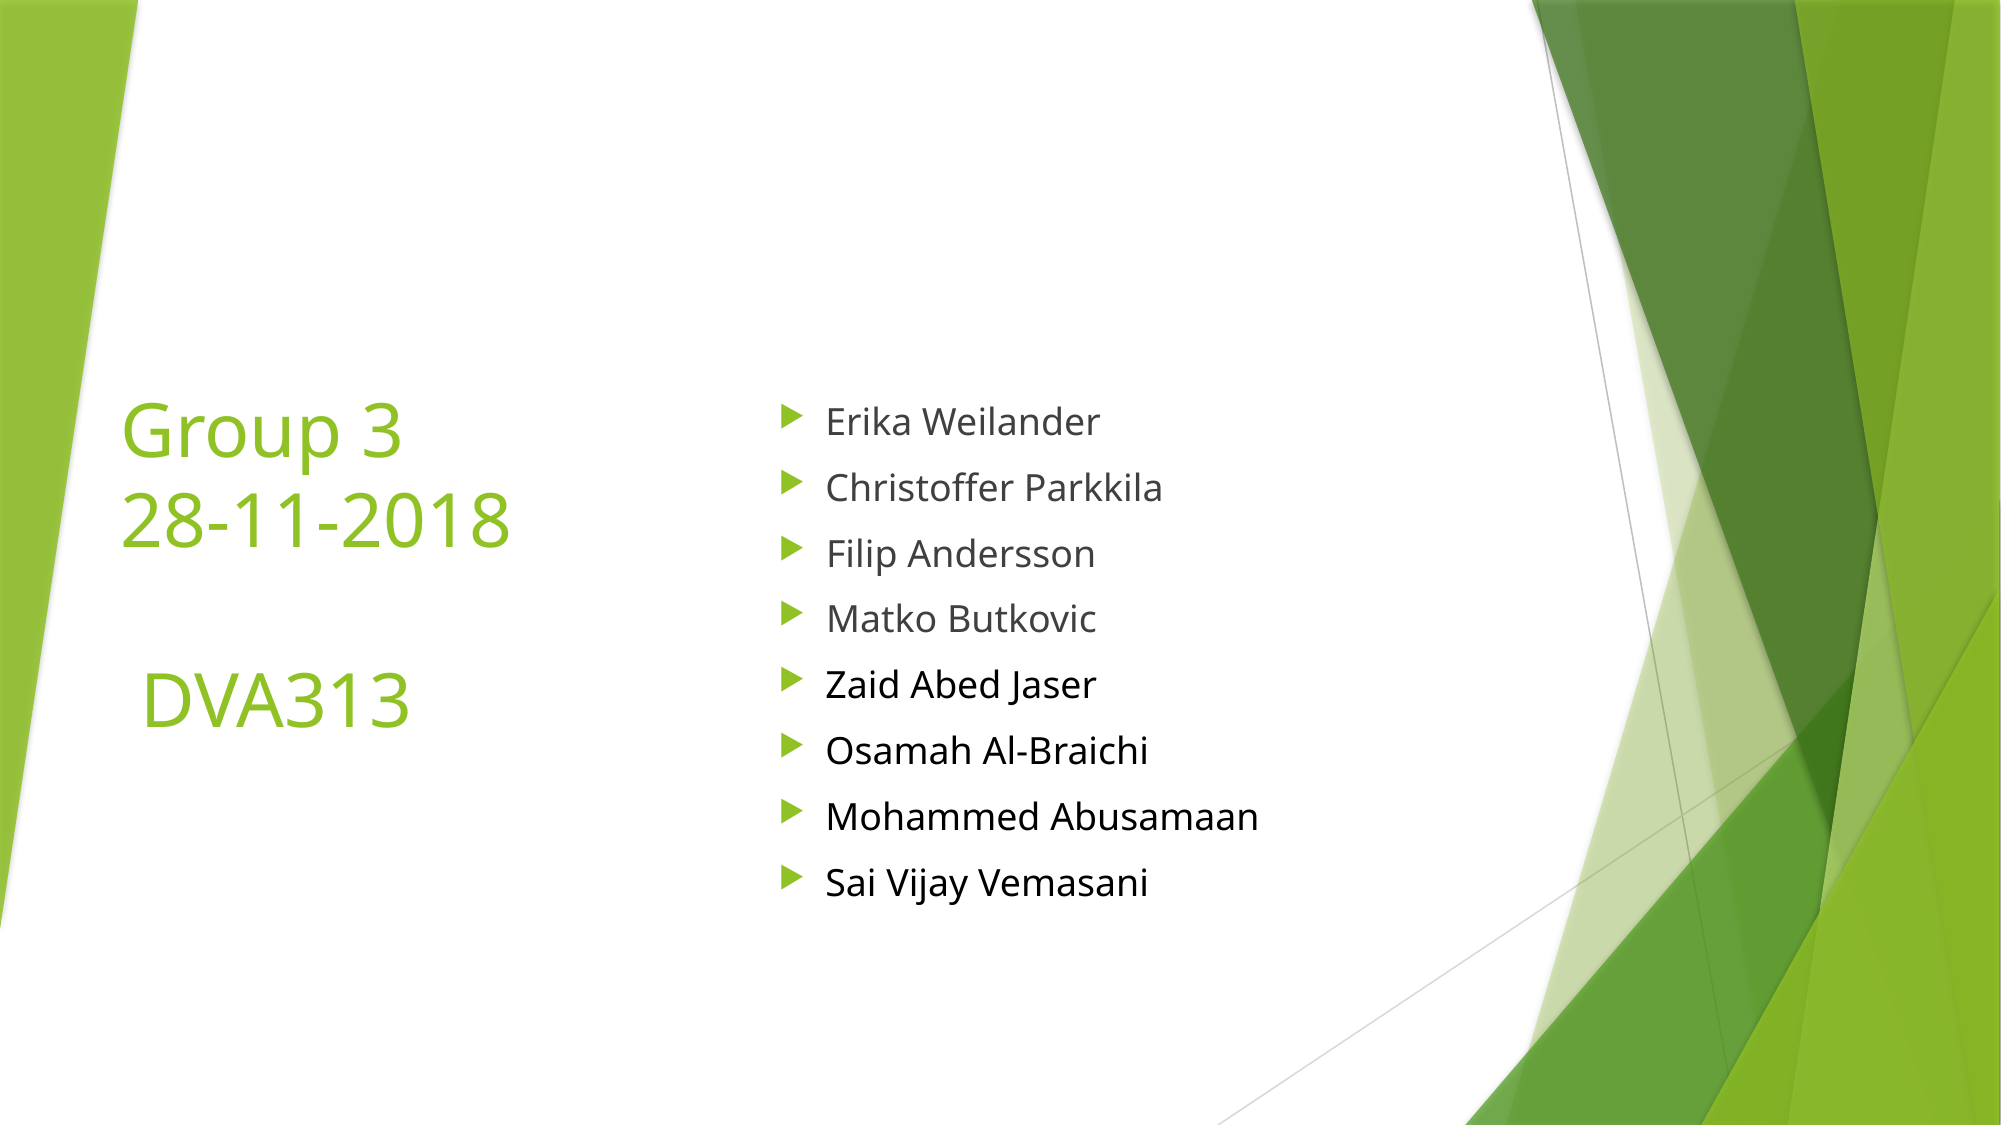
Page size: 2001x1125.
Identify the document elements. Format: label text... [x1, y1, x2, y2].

title Group 3 28-11-2018 DVA313 [105, 133, 658, 991]
subtitle Erika Weilander Christoffer Parkkila Filip Andersson Matko Butkovic Zaid Abed Jaser Osamah Al-Braichi Mohammed Abusamaan Sai Vijay Vemasani [763, 133, 1522, 991]
